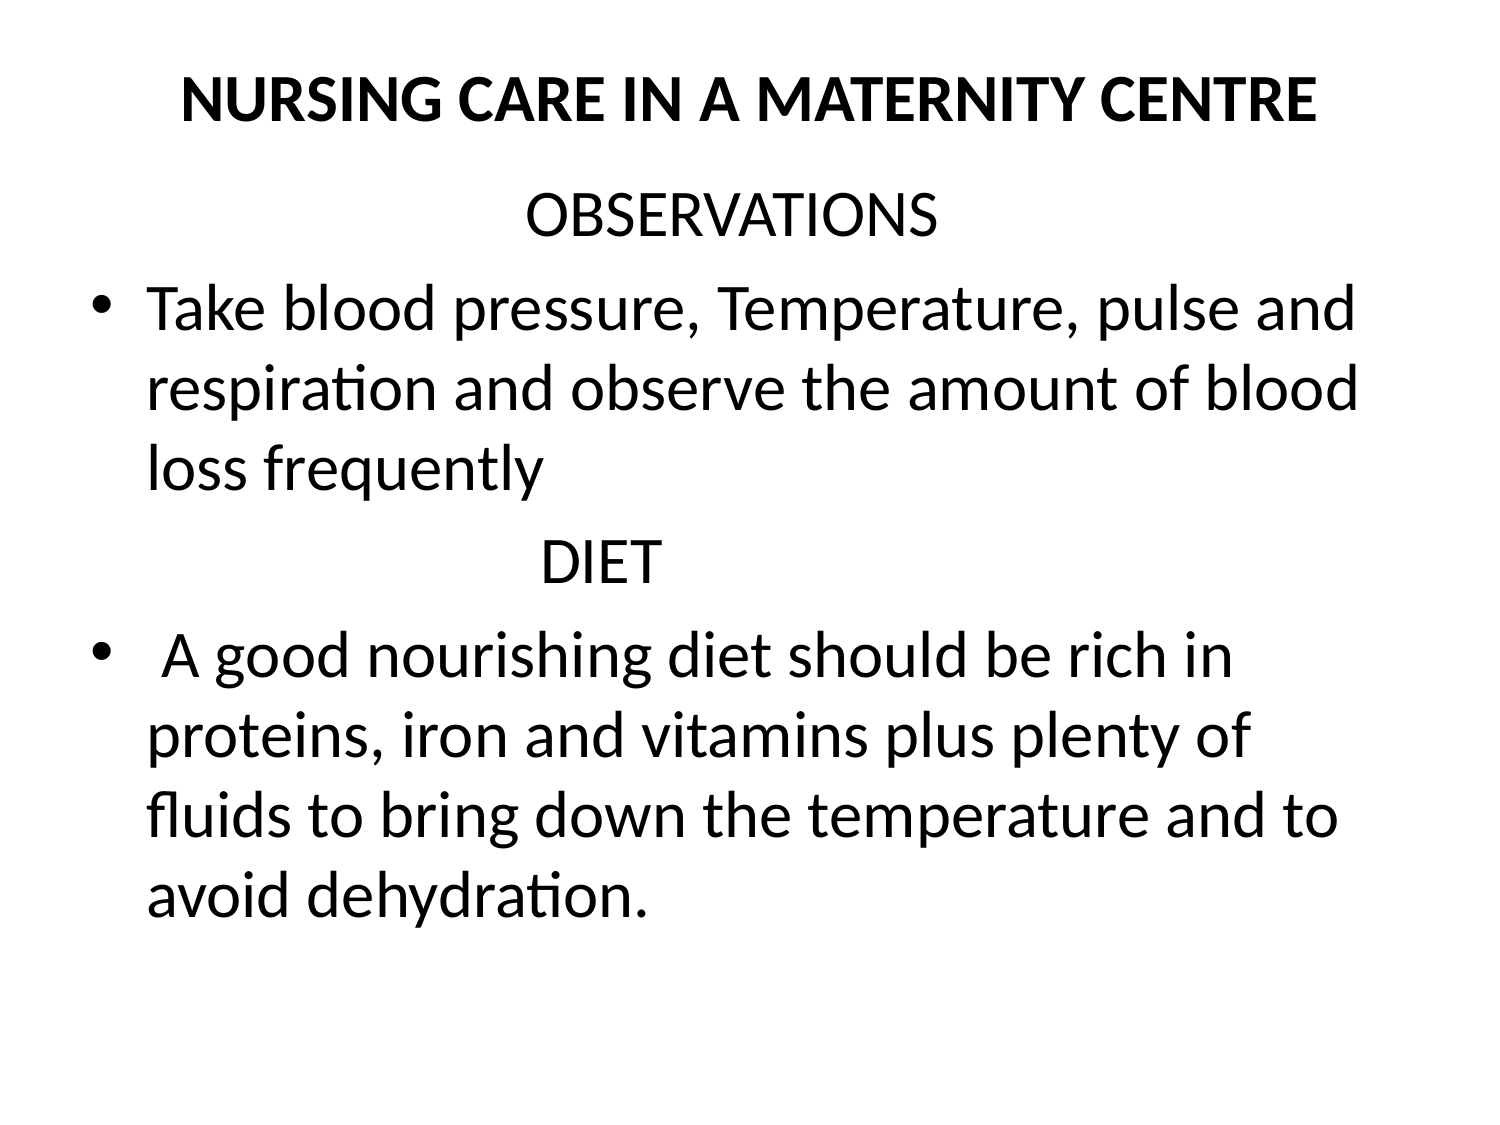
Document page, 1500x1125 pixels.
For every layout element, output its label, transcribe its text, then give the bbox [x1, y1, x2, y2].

list OBSERVATIONS Take blood pressure, Temperature, pulse and respiration and observe the amount of blood loss frequently DIET A good nourishing diet should be rich in proteins, iron and vitamins plus plenty of fluids to bring down the temperature and to avoid dehydration. [75, 162, 1425, 1005]
title NURSING CARE IN A MATERNITY CENTRE [75, 45, 1425, 162]
